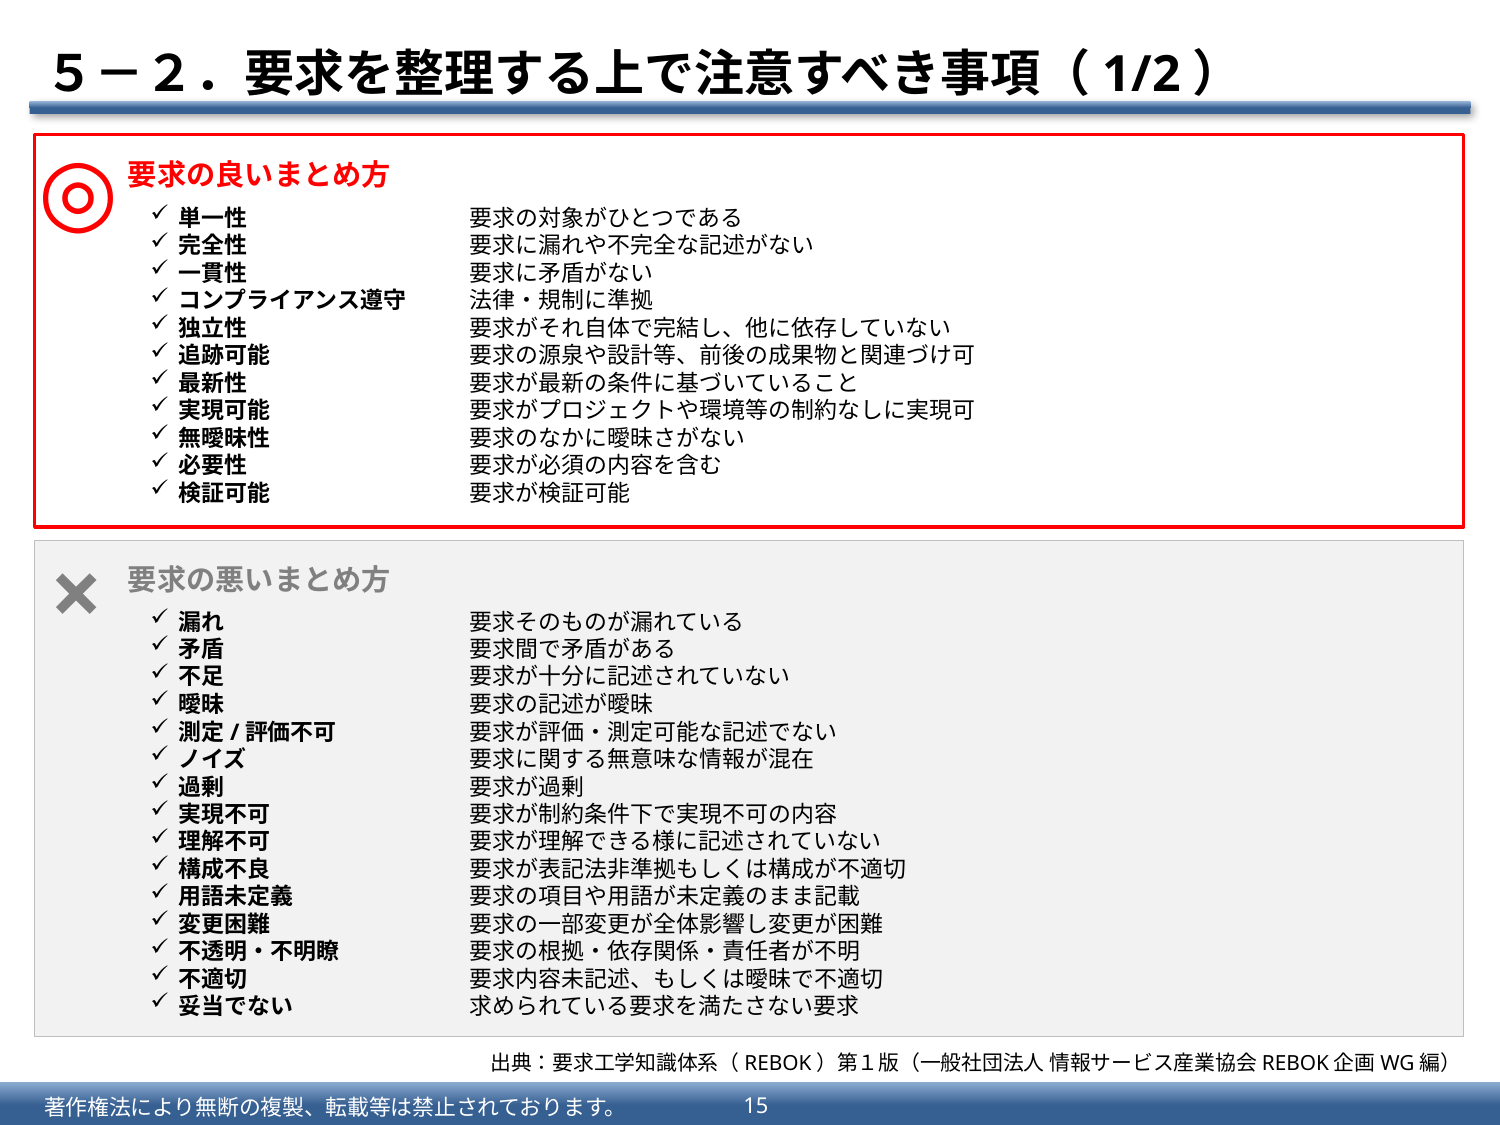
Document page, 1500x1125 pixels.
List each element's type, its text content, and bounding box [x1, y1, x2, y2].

text_box × [35, 527, 118, 652]
title ５－２．要求を整理する上で注意すべき事項（1/2） [29, 30, 1500, 112]
text_box 単一性 完全性 一貫性 コンプライアンス遵守 独立性 追跡可能 最新性 実現可能 無曖昧性 必要性 検証可能 [135, 196, 443, 514]
text_box [34, 540, 1464, 1037]
text_box 漏れ 矛盾 不足 曖昧 測定/評価不可 ノイズ 過剰 実現不可 理解不可 構成不良 用語未定義 変更困難 不透明・不明瞭 不適切 妥当でない [135, 599, 443, 1027]
text_box ◎ [24, 123, 134, 248]
text_box 要求の対象がひとつである 要求に漏れや不完全な記述がない 要求に矛盾がない 法律・規制に準拠 要求がそれ自体で完結し、他に依存していない 要求の源泉や設計等、前後の成果物と関連づけ可 要求が最新の条件に基づいていること 要求がプロジェクトや環境等の制約なしに実現可 要求のなかに曖昧さがない 要求が必須の内容を含む 要求が検証可能 [454, 196, 1081, 514]
text_box 要求の悪いまとめ方 [113, 553, 407, 604]
text_box 要求の良いまとめ方 [113, 148, 407, 199]
text_box [34, 134, 1464, 528]
text_box 出典：要求工学知識体系（REBOK）第１版（一般社団法人 情報サービス産業協会REBOK企画WG編） [383, 1041, 1476, 1082]
text_box 要求そのものが漏れている 要求間で矛盾がある 要求が十分に記述されていない 要求の記述が曖昧 要求が評価・測定可能な記述でない 要求に関する無意味な情報が混在 要求が過剰 要求が制約条件下で実現不可の内容 要求が理解できる様に記述されていない 要求が表記法非準拠もしくは構成が不適切 要求の項目や用語が未定義のまま記載 要求の一部変更が全体影響し変更が困難 要求の根拠・依存関係・責任者が不明 要求内容未記述、もしくは曖昧で不適切 求められている要求を満たさない要求 [454, 599, 1081, 1027]
